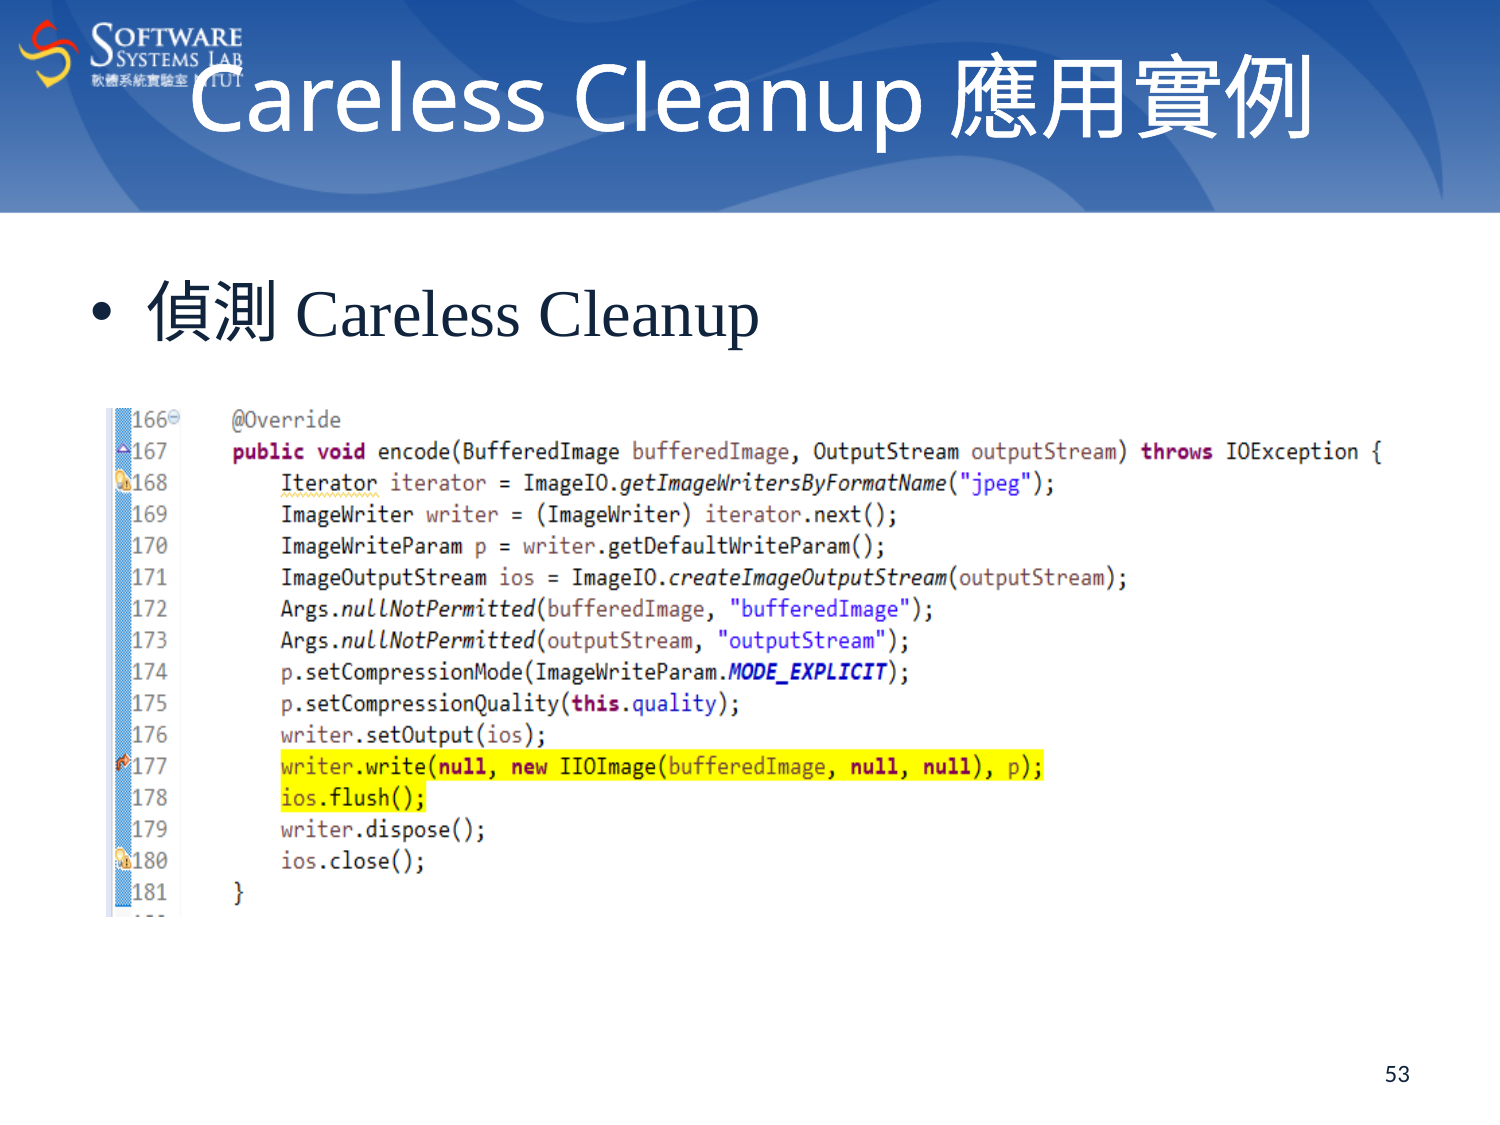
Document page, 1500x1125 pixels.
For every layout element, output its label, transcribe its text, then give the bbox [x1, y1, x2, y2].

title Careless Cleanup應用實例 [76, 0, 1427, 188]
slide_number 53 [1074, 1042, 1425, 1103]
list 偵測Careless Cleanup [74, 262, 1426, 1107]
picture [0, 0, 1500, 1125]
